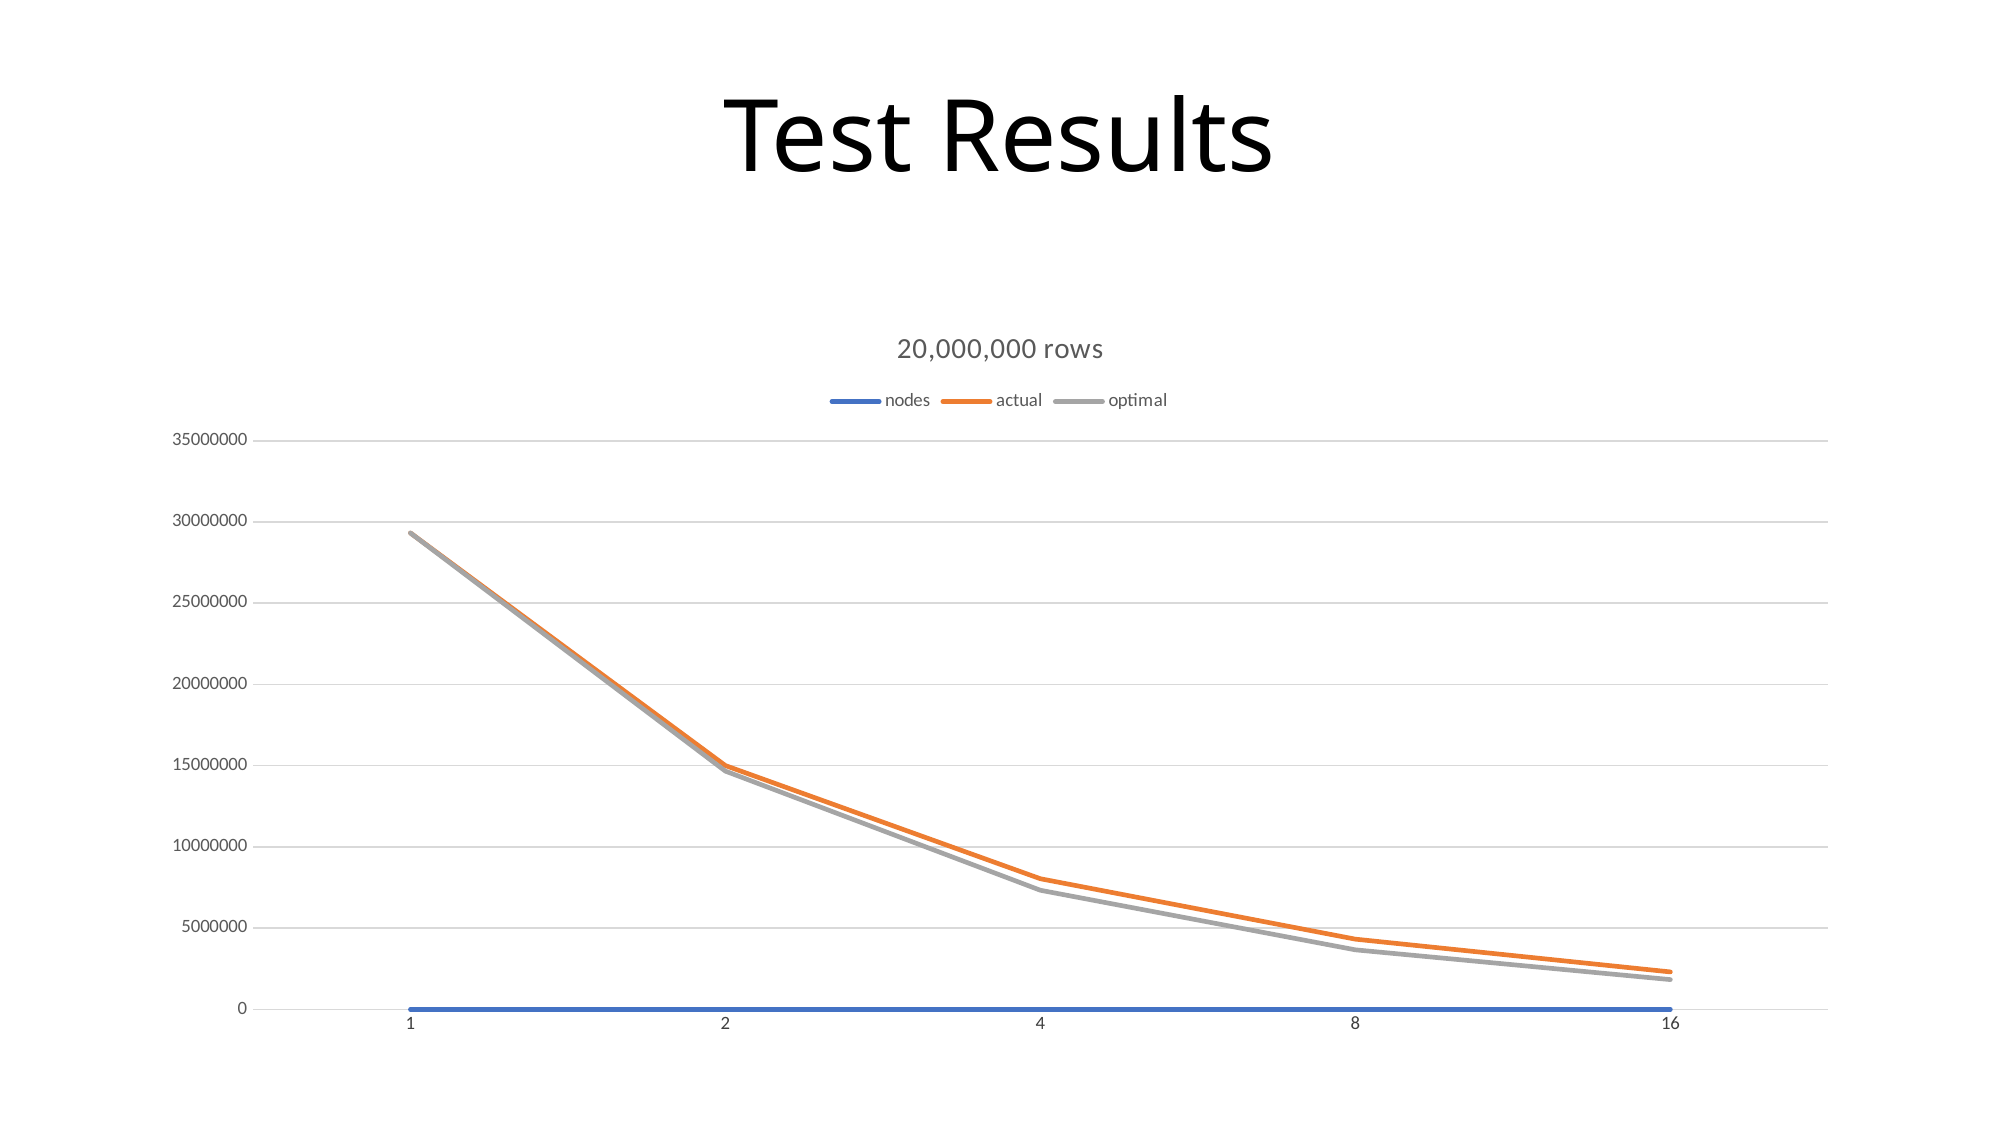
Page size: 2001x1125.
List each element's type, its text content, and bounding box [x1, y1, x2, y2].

title Test Results [137, 47, 1863, 201]
chart [137, 305, 1863, 1035]
